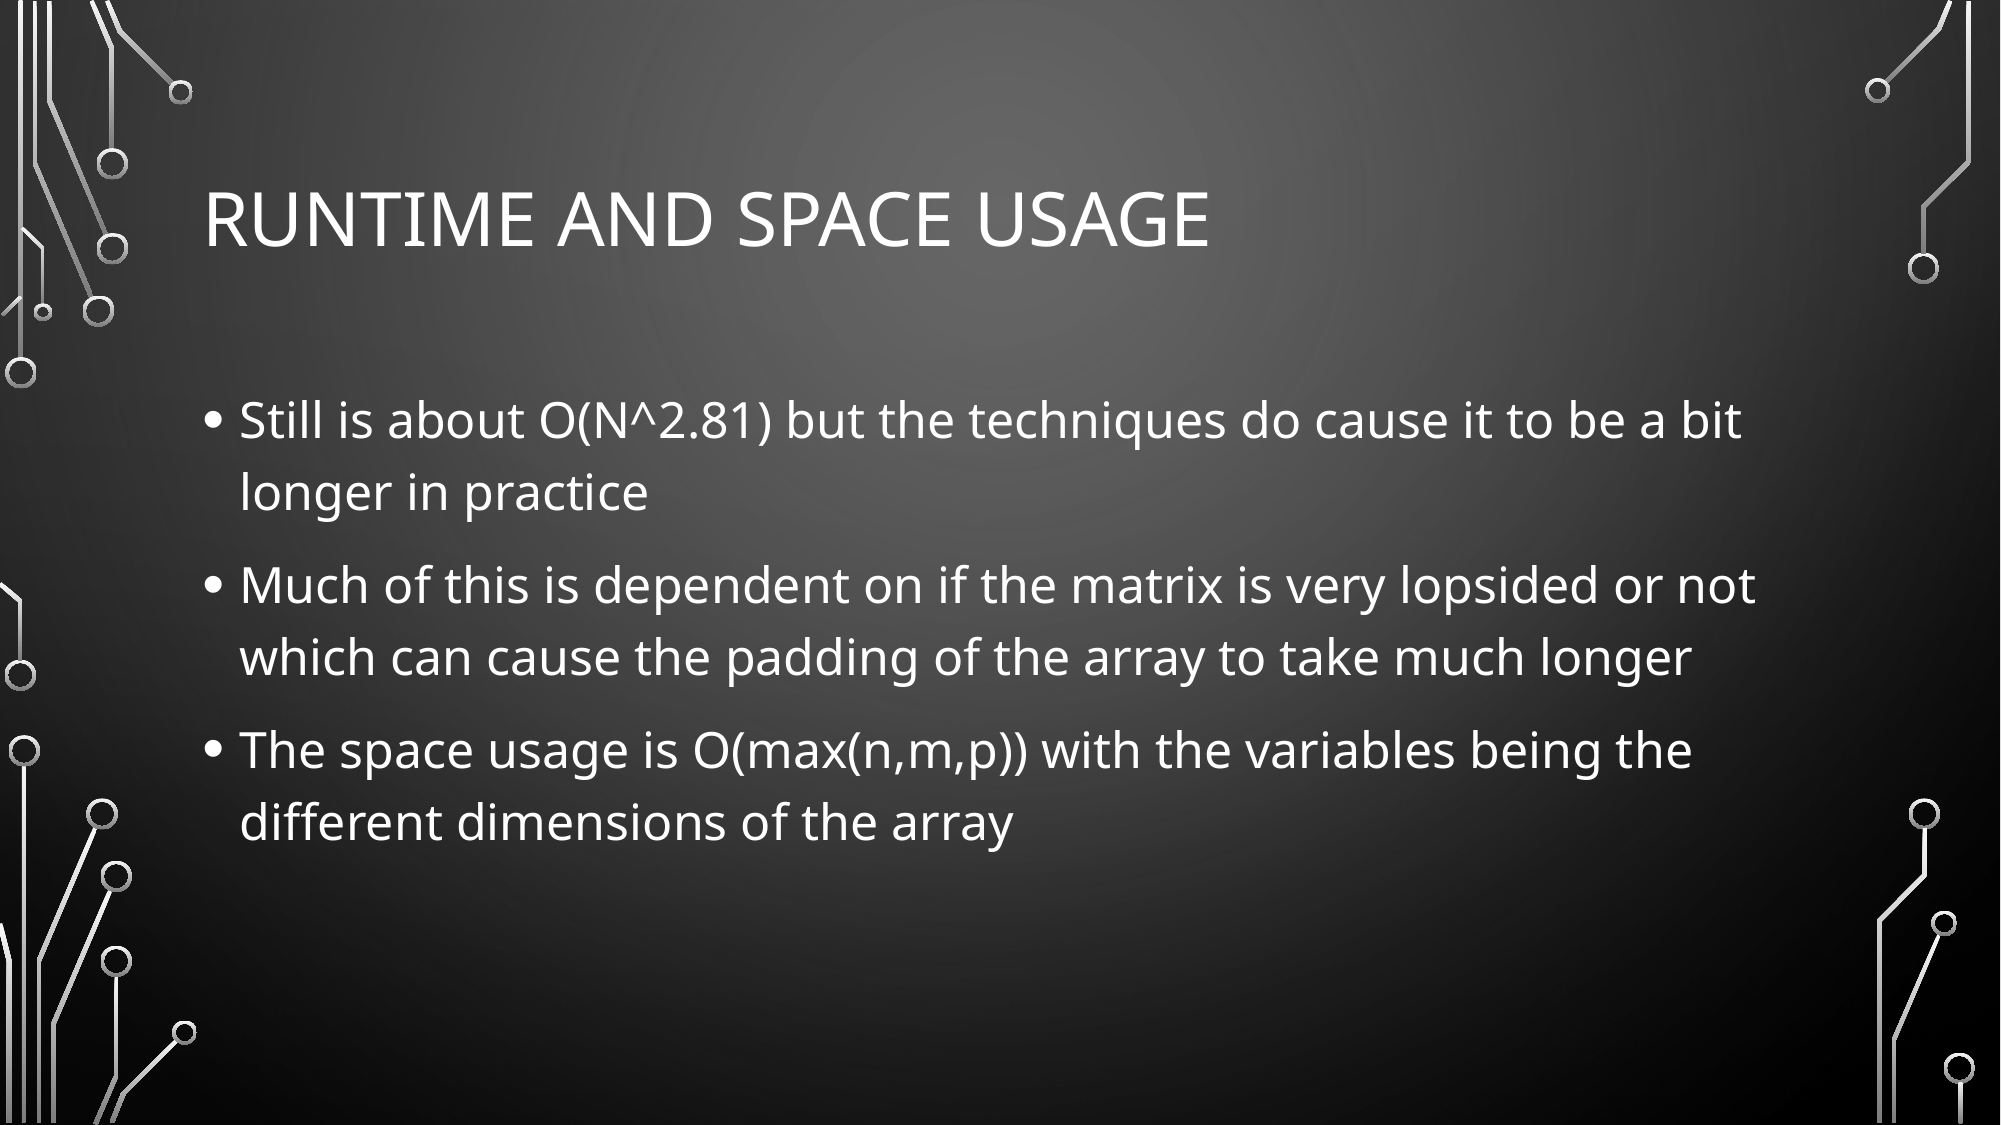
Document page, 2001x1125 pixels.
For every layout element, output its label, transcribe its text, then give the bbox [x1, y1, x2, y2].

title Runtime and space usage [187, 101, 1813, 344]
list Still is about O(N^2.81) but the techniques do cause it to be a bit longer in practice Much of this is dependent on if the matrix is very lopsided or not which can cause the padding of the array to take much longer The space usage is O(max(n,m,p)) with the variables being the different dimensions of the array [187, 369, 1813, 950]
